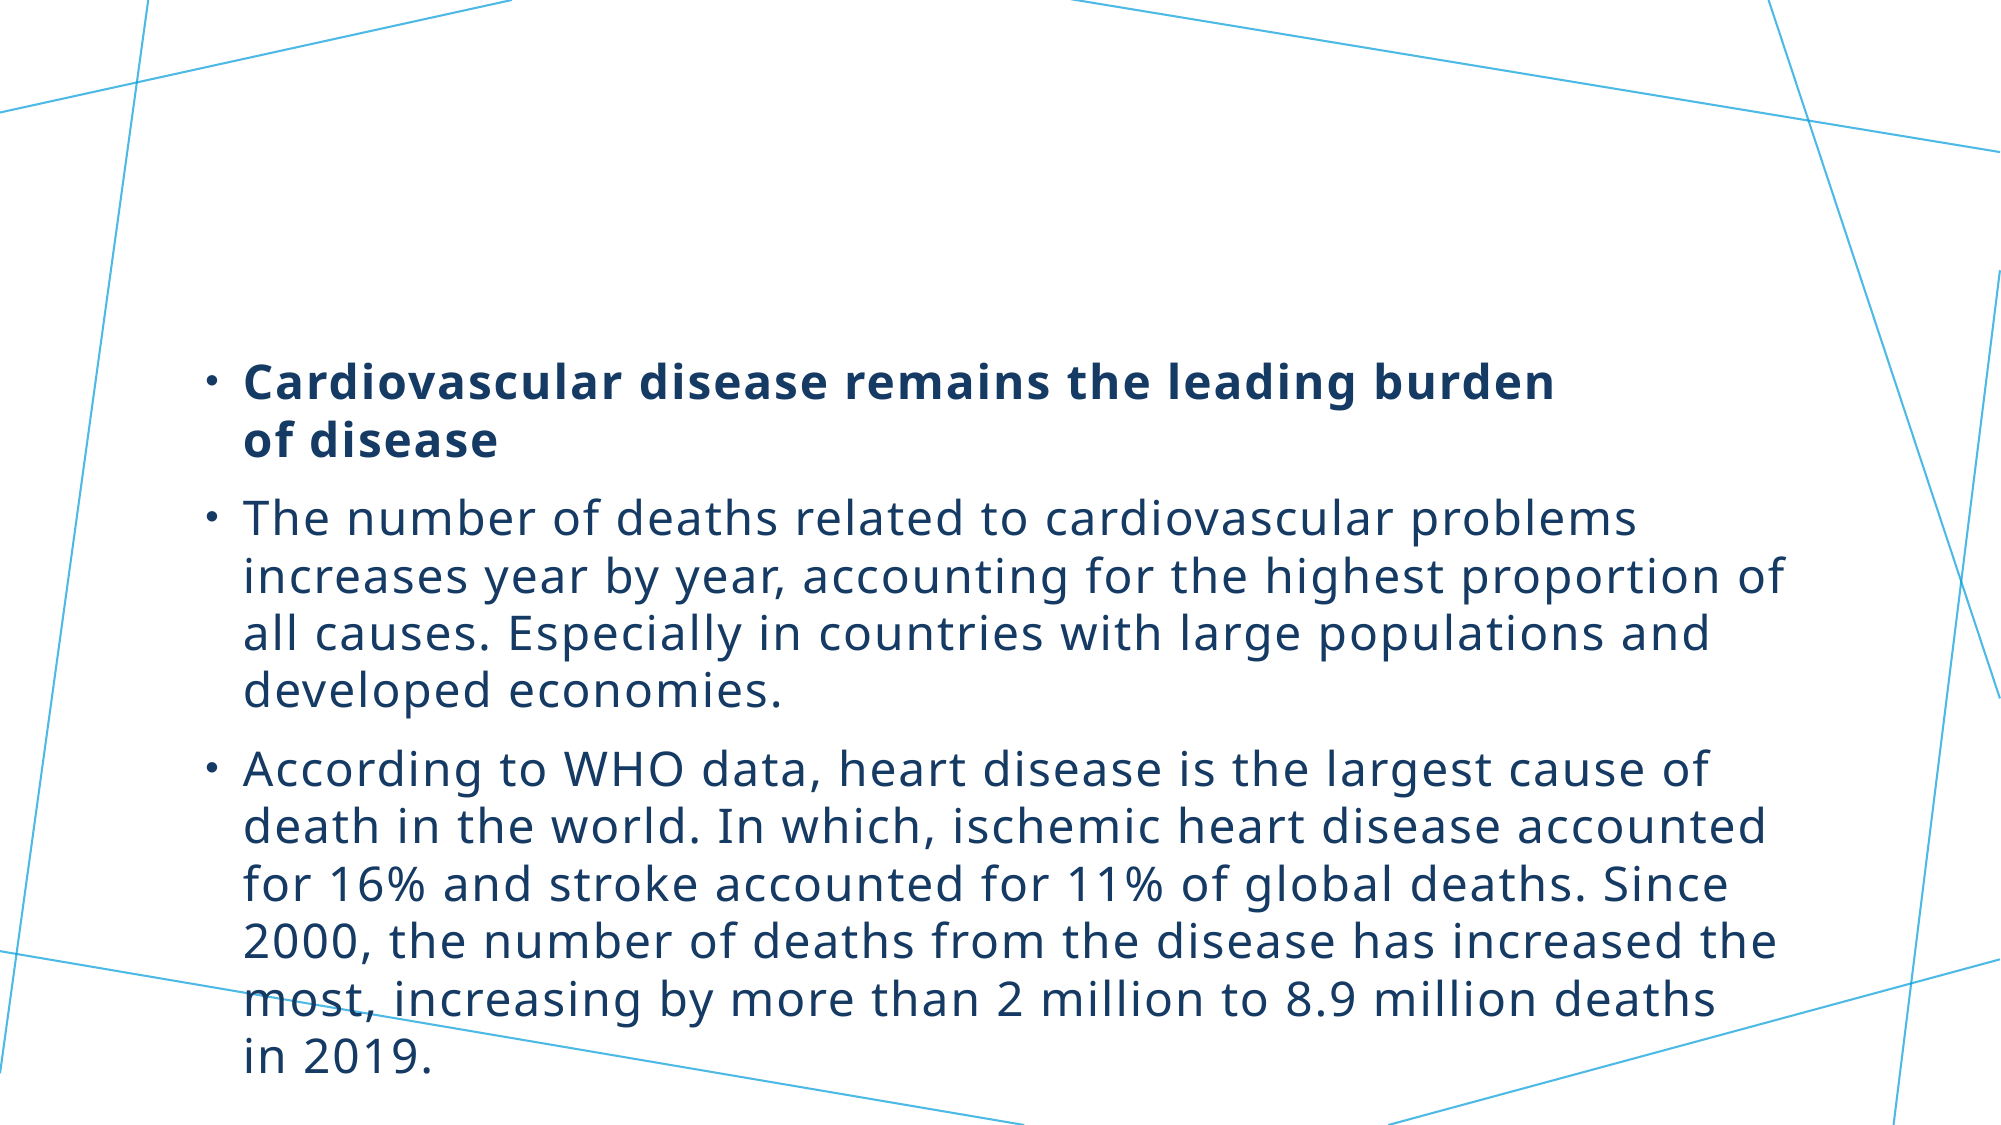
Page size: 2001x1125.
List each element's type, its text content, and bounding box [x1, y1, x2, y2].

list Cardiovascular disease remains the leading burden of disease The number of deaths related to cardiovascular problems increases year by year, accounting for the highest proportion of all causes. Especially in countries with large populations and developed economies. According to WHO data, heart disease is the largest cause of death in the world. In which, ischemic heart disease accounted for 16% and stroke accounted for 11% of global deaths. Since 2000, the number of deaths from the disease has increased the most, increasing by more than 2 million to 8.9 million deaths in 2019. [187, 20, 1813, 1125]
